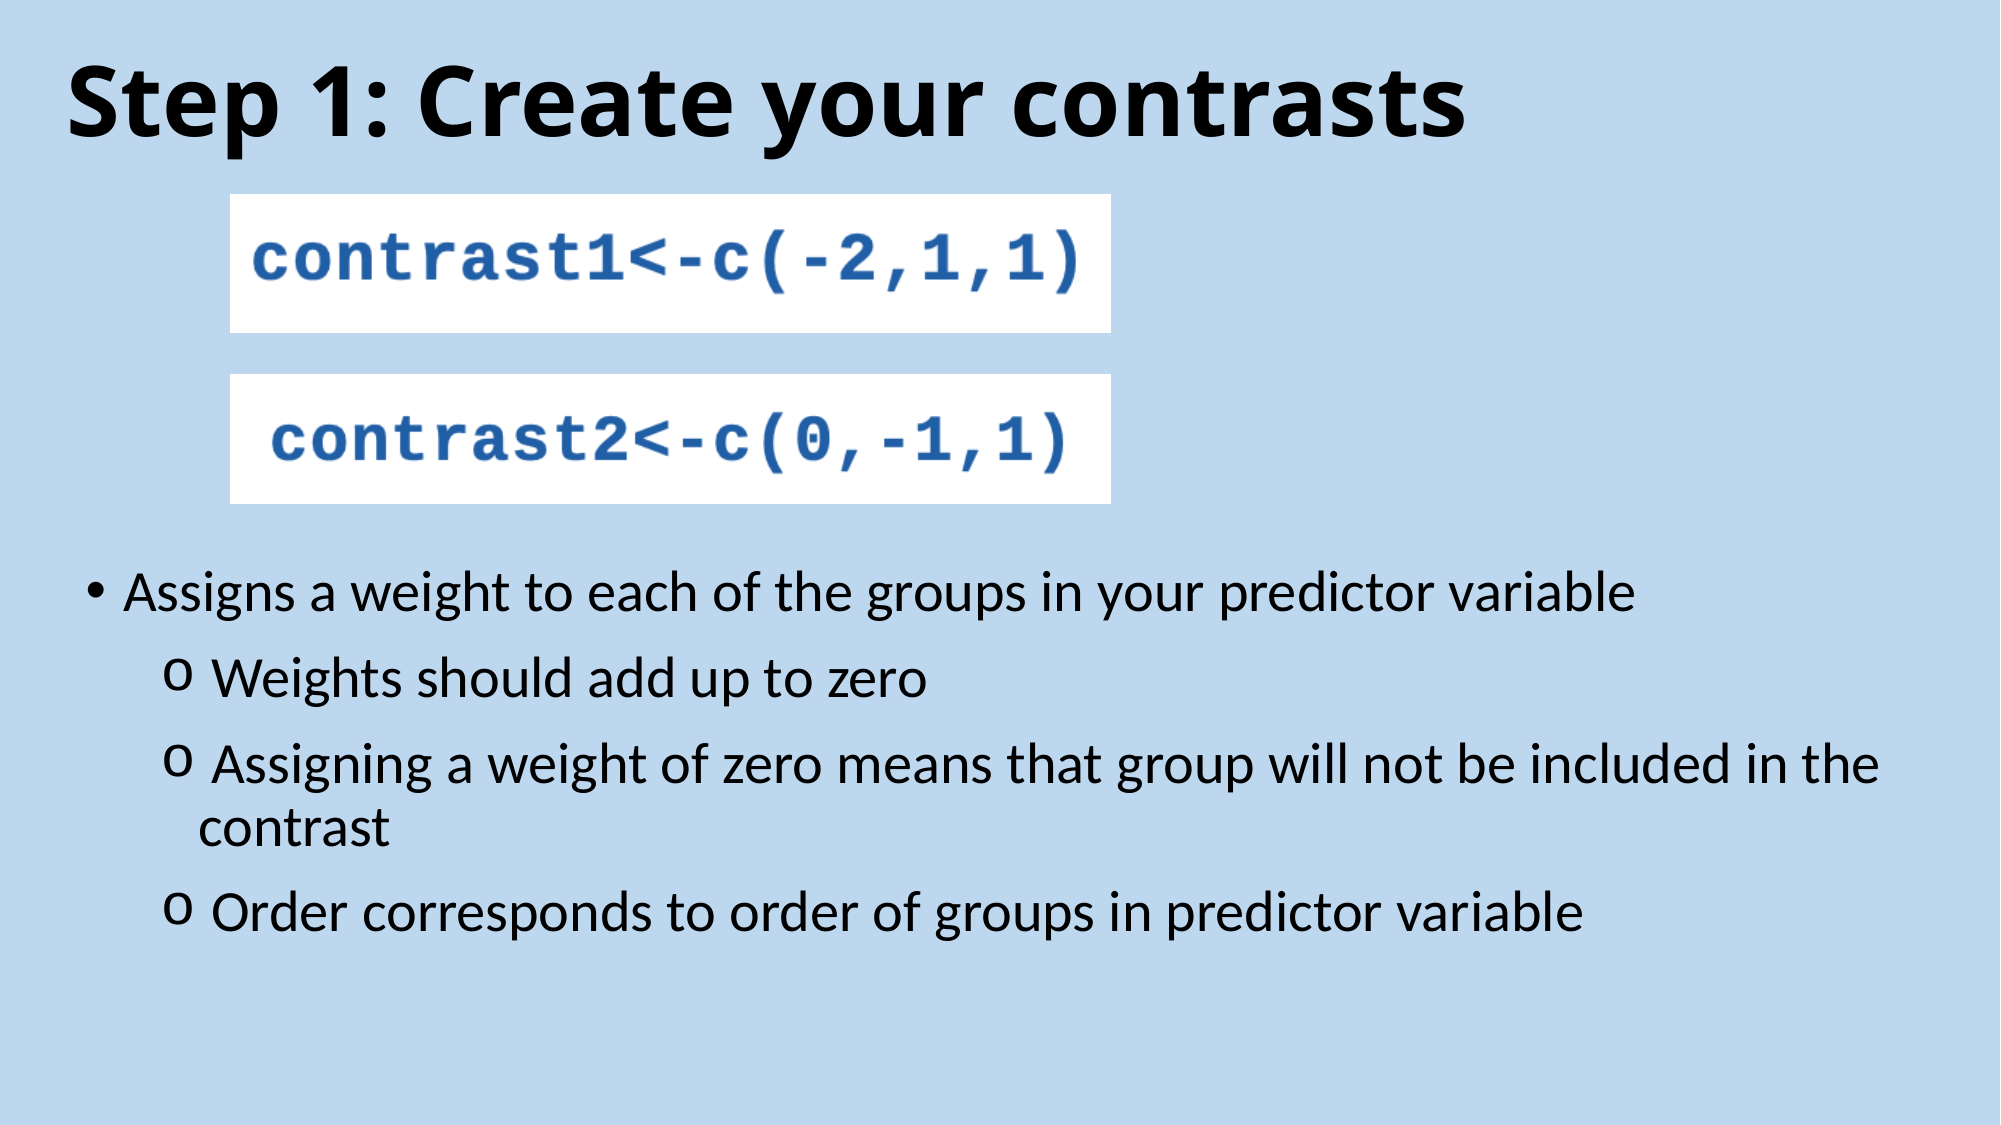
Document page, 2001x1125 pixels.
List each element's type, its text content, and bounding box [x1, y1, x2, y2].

picture [230, 374, 1111, 504]
title Step 1: Create your contrasts [51, 0, 1514, 211]
list Assigns a weight to each of the groups in your predictor variable Weights should add up to zero Assigning a weight of zero means that group will not be included in the contrast Order corresponds to order of groups in predictor variable [70, 212, 2000, 1125]
picture [230, 194, 1111, 333]
